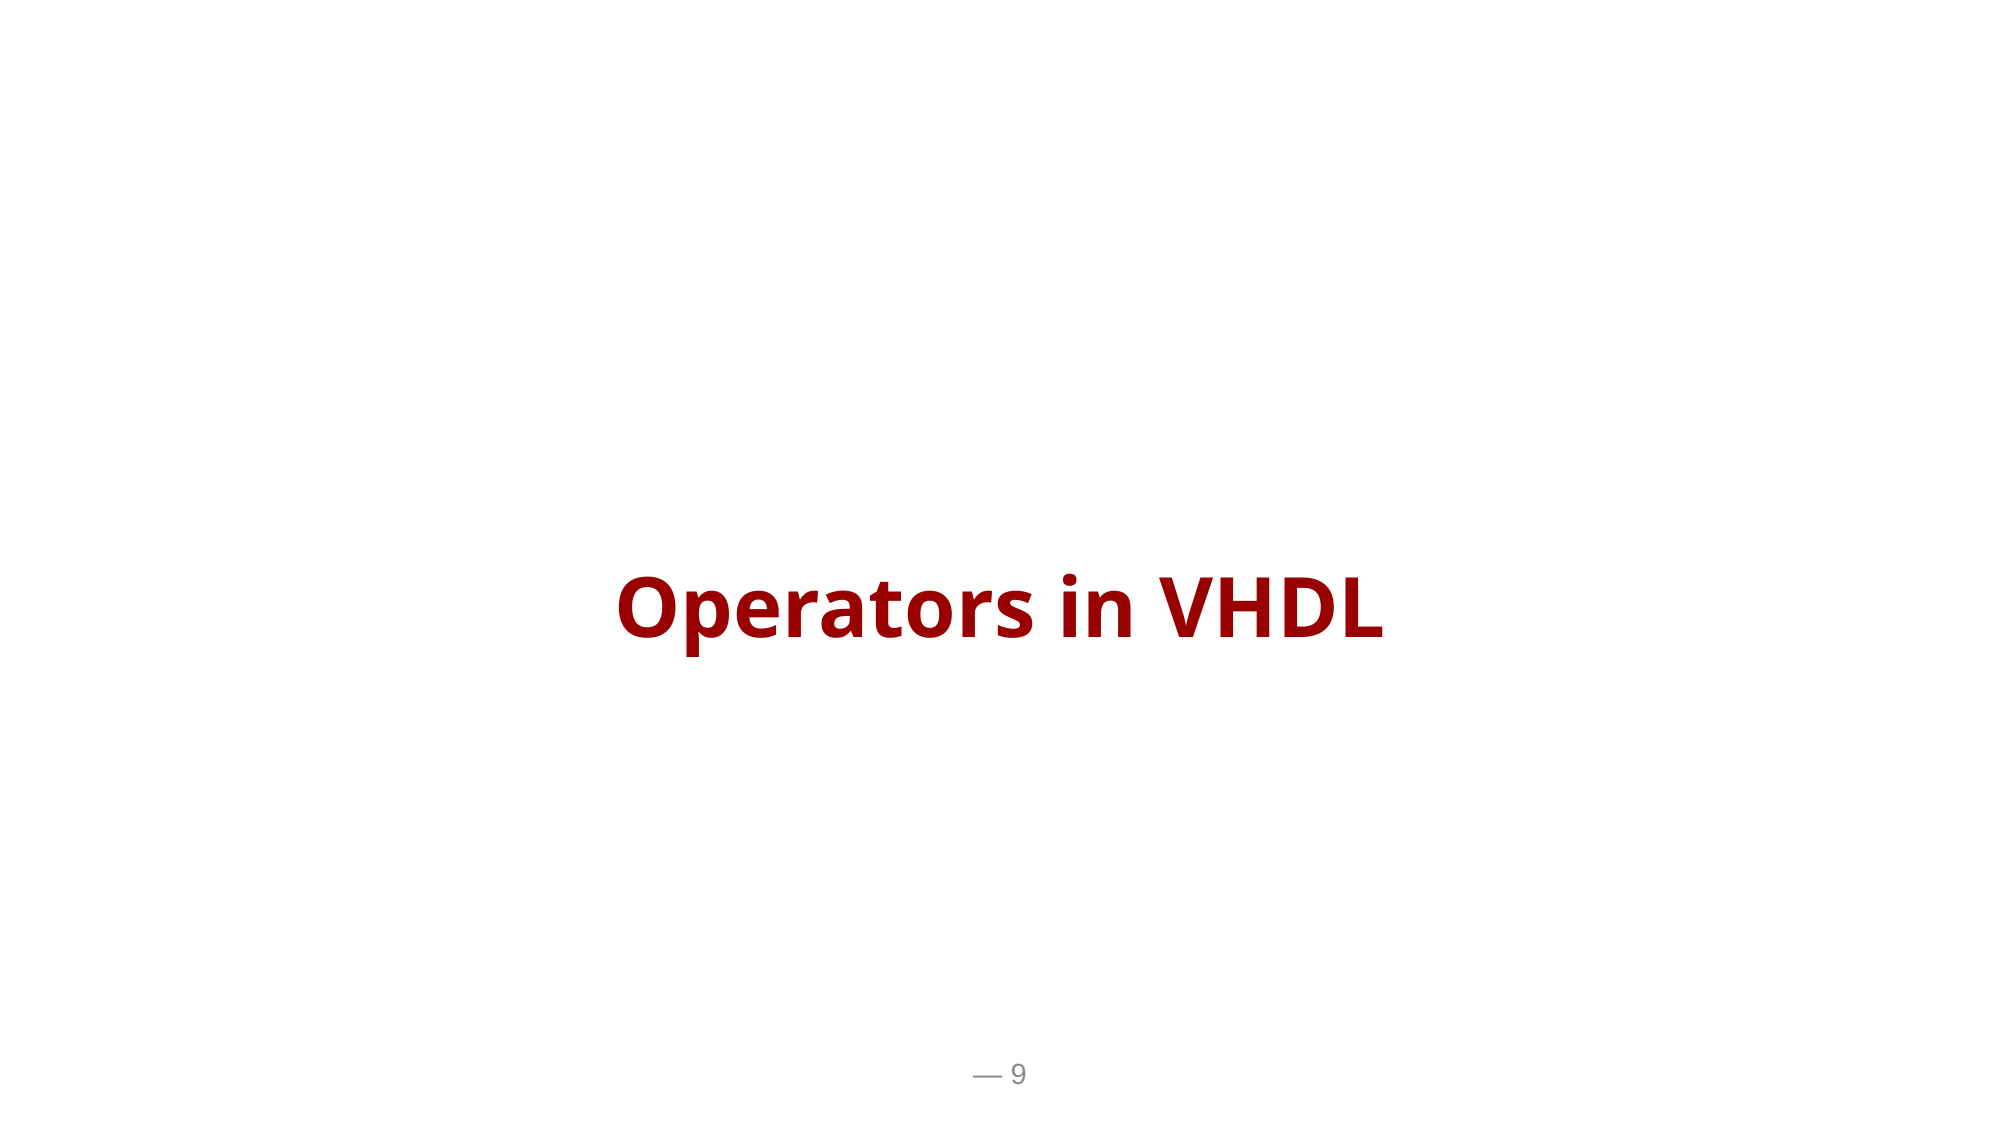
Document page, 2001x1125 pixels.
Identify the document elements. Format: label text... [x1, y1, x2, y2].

list Operators in VHDL [137, 299, 1863, 1014]
footer — 9 [662, 1042, 1338, 1103]
